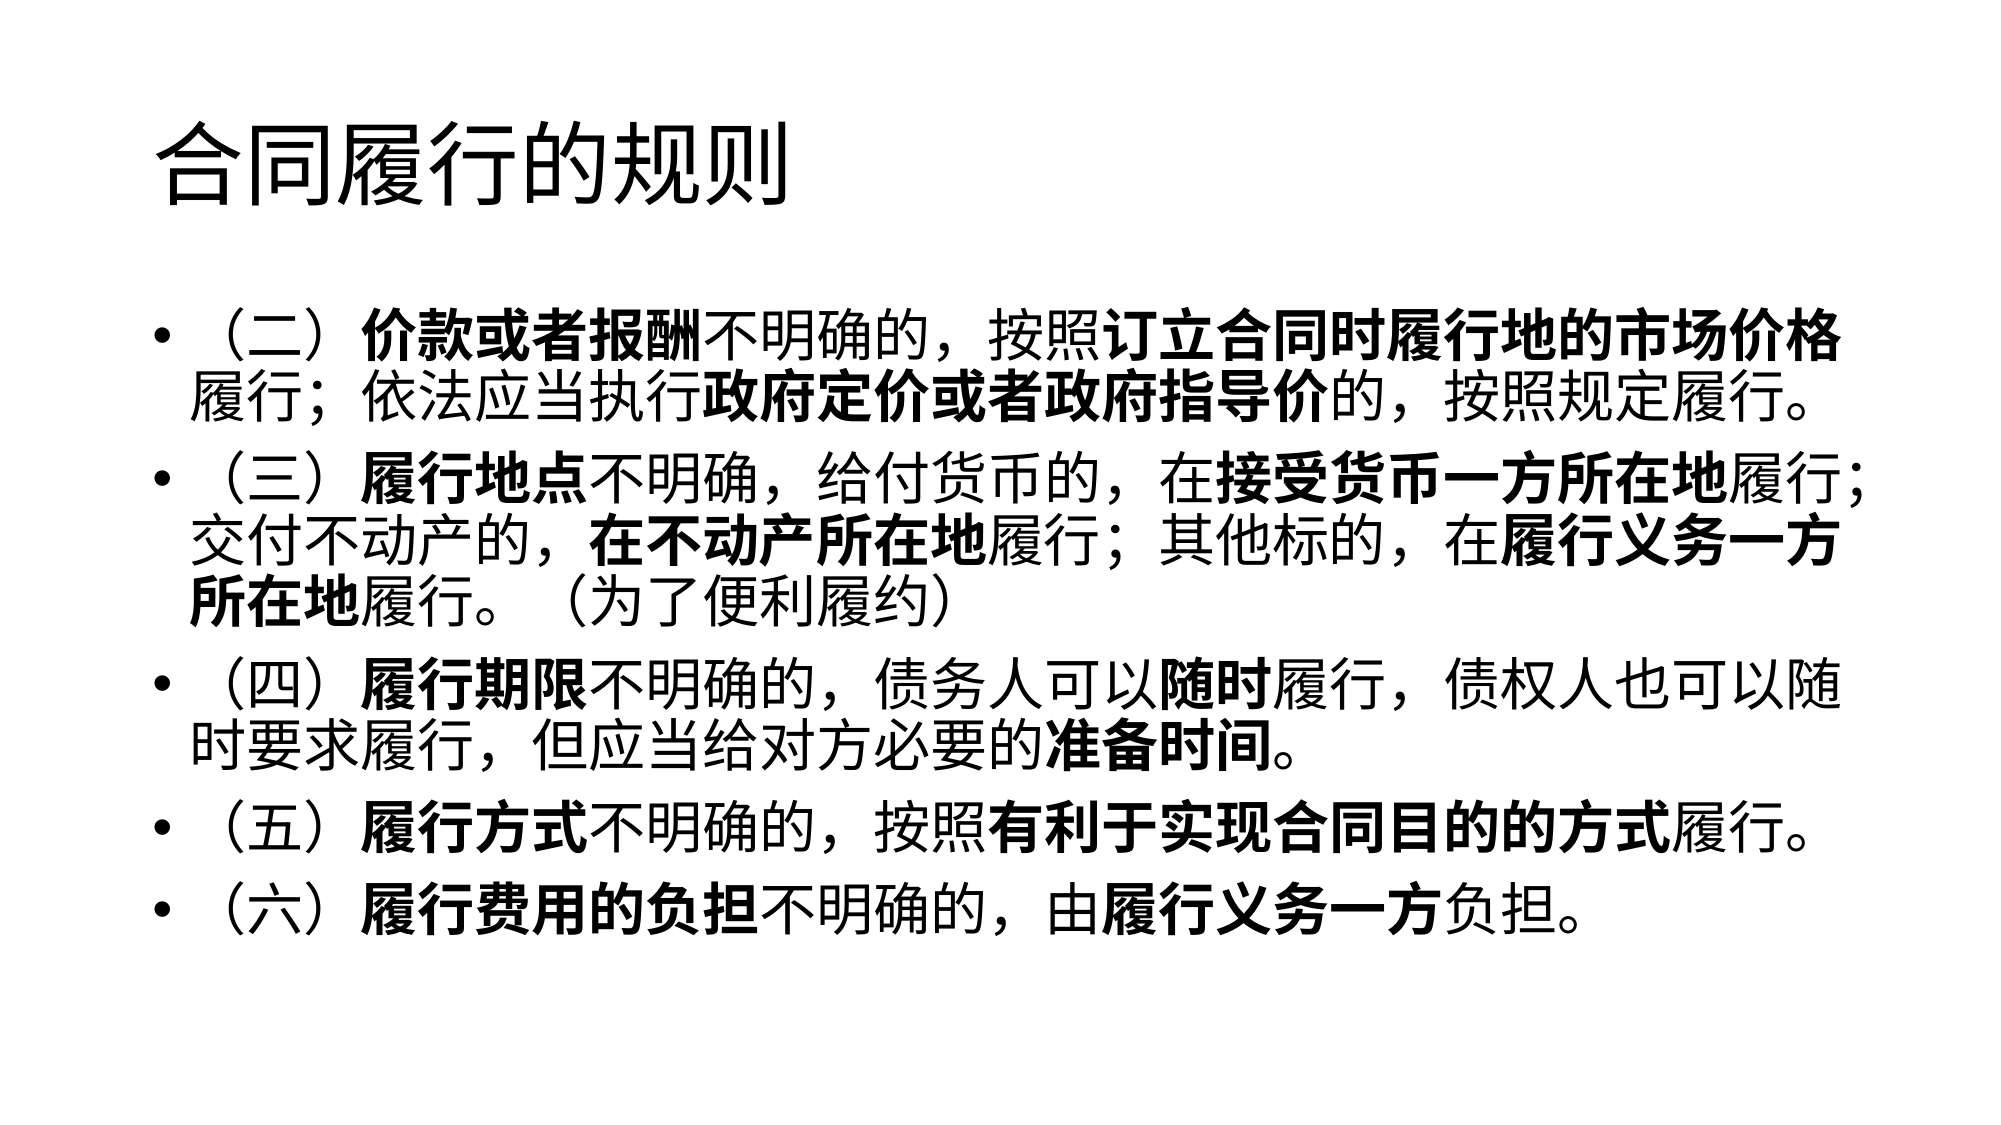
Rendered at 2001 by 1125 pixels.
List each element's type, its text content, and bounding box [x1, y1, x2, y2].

title 合同履行的规则 [137, 59, 1863, 278]
list （二）价款或者报酬不明确的，按照订立合同时履行地的市场价格履行；依法应当执行政府定价或者政府指导价的，按照规定履行。 （三）履行地点不明确，给付货币的，在接受货币一方所在地履行；交付不动产的，在不动产所在地履行；其他标的，在履行义务一方所在地履行。（为了便利履约） （四）履行期限不明确的，债务人可以随时履行，债权人也可以随时要求履行，但应当给对方必要的准备时间。 （五）履行方式不明确的，按照有利于实现合同目的的方式履行。 （六）履行费用的负担不明确的，由履行义务一方负担。 [137, 299, 1863, 1014]
